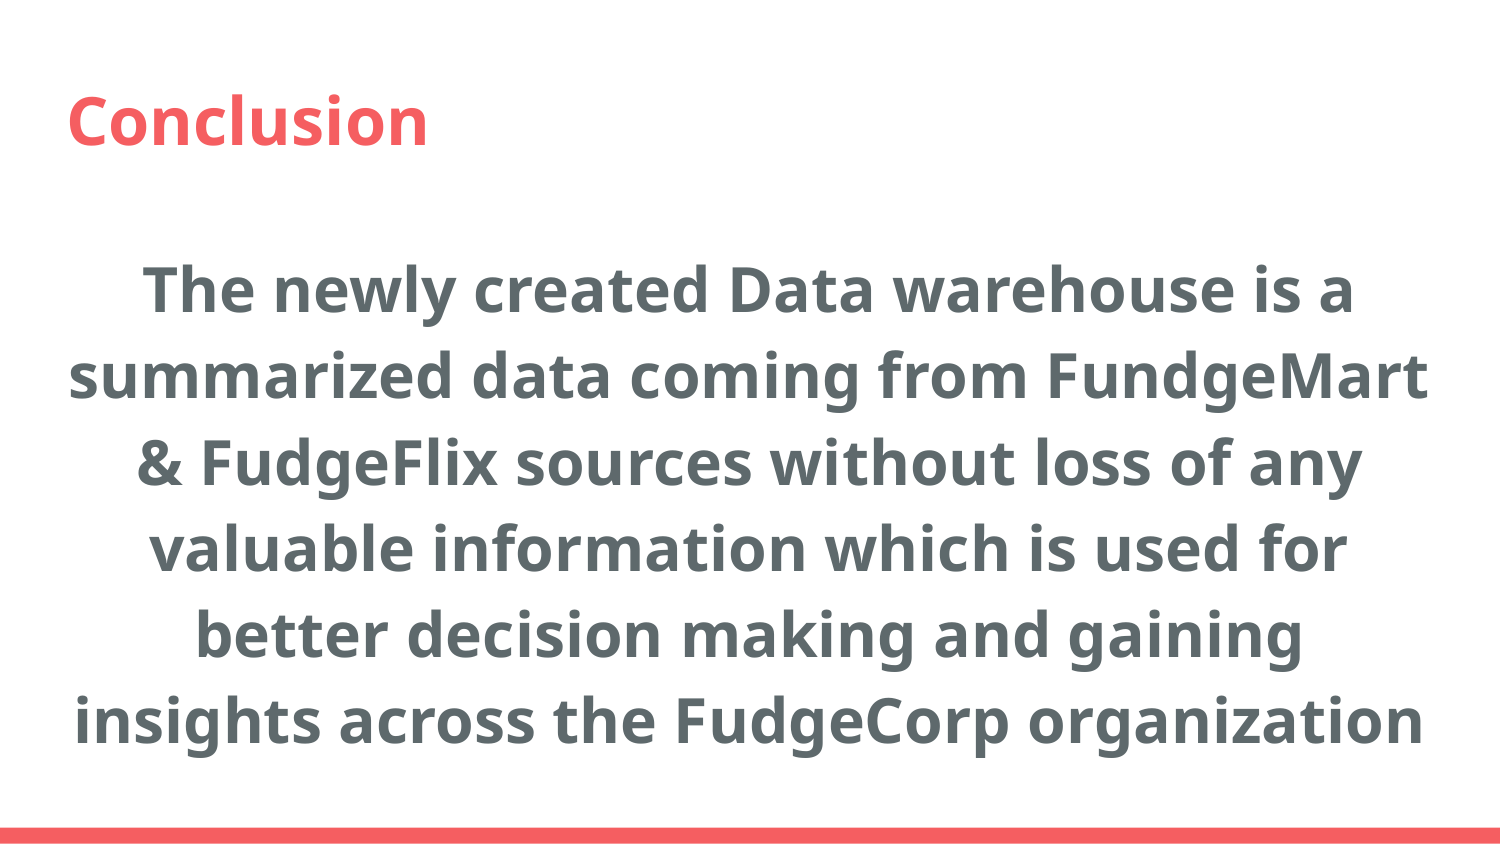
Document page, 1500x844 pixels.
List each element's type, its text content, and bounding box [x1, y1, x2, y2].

title Conclusion [51, 64, 1449, 167]
list The newly created Data warehouse is a summarized data coming from FundgeMart & FudgeFlix sources without loss of any valuable information which is used for better decision making and gaining insights across the FudgeCorp organization [51, 223, 1449, 785]
